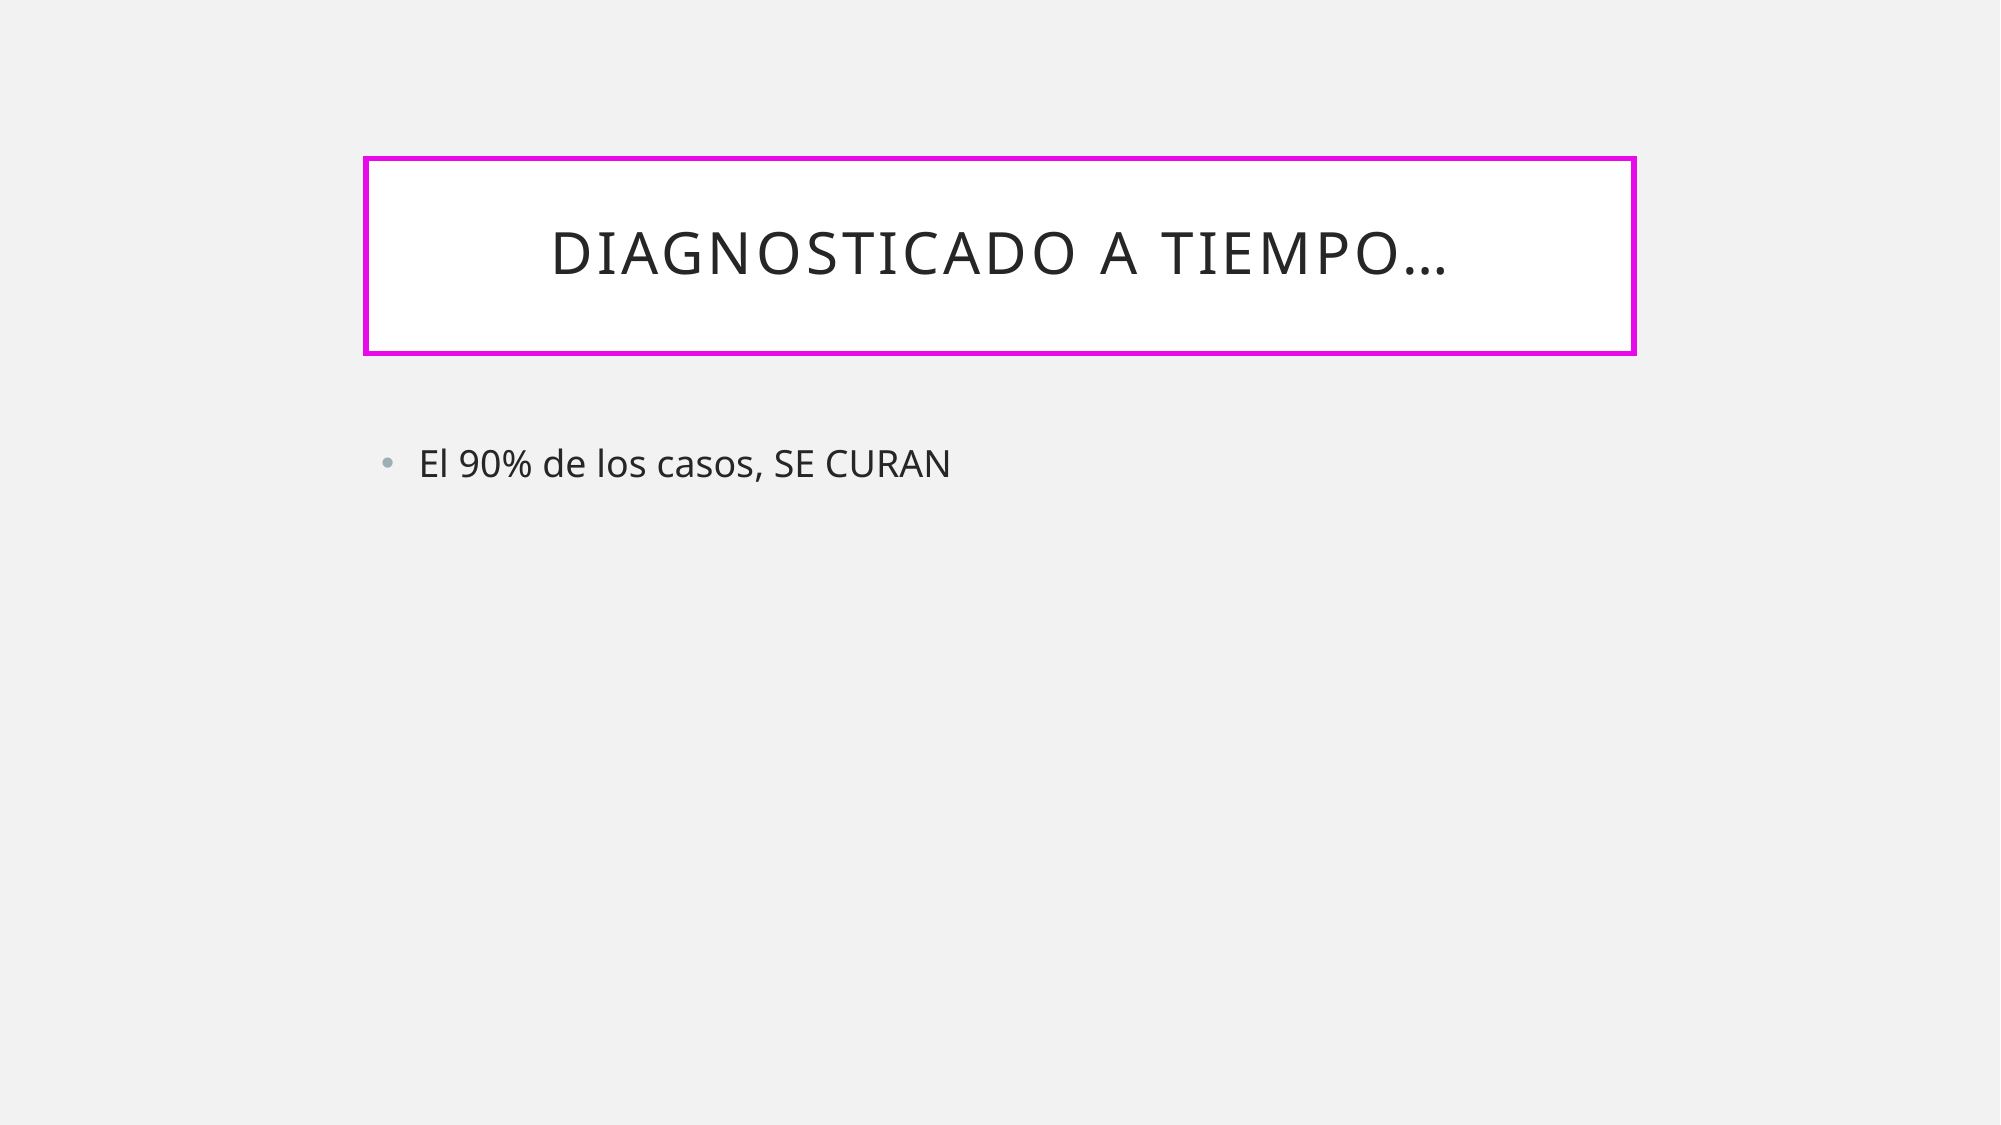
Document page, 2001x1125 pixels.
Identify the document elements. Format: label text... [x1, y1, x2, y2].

title Diagnosticado a tiempo… [363, 156, 1637, 356]
list El 90% de los casos, SE CURAN [366, 432, 1634, 942]
